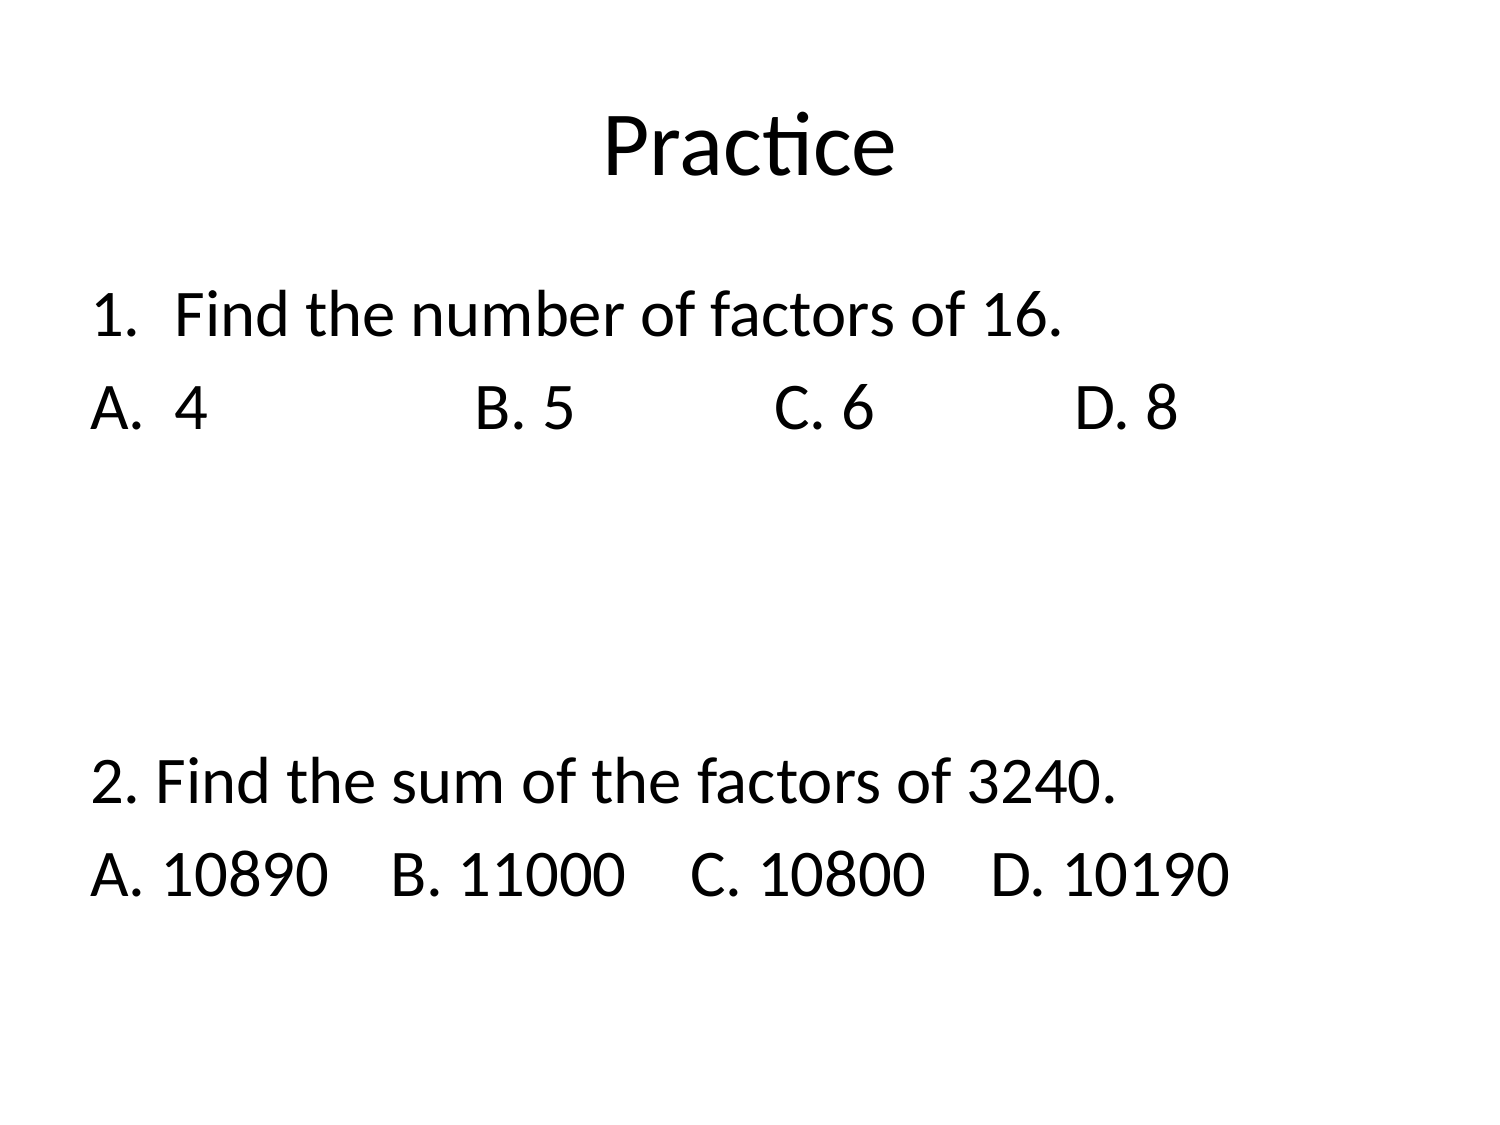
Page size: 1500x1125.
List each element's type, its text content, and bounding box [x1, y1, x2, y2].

list Find the number of factors of 16. 4 B. 5 C. 6 D. 8 2. Find the sum of the factors of 3240. A. 10890 B. 11000 C. 10800 D. 10190 [75, 262, 1425, 1005]
title Practice [75, 45, 1425, 233]
